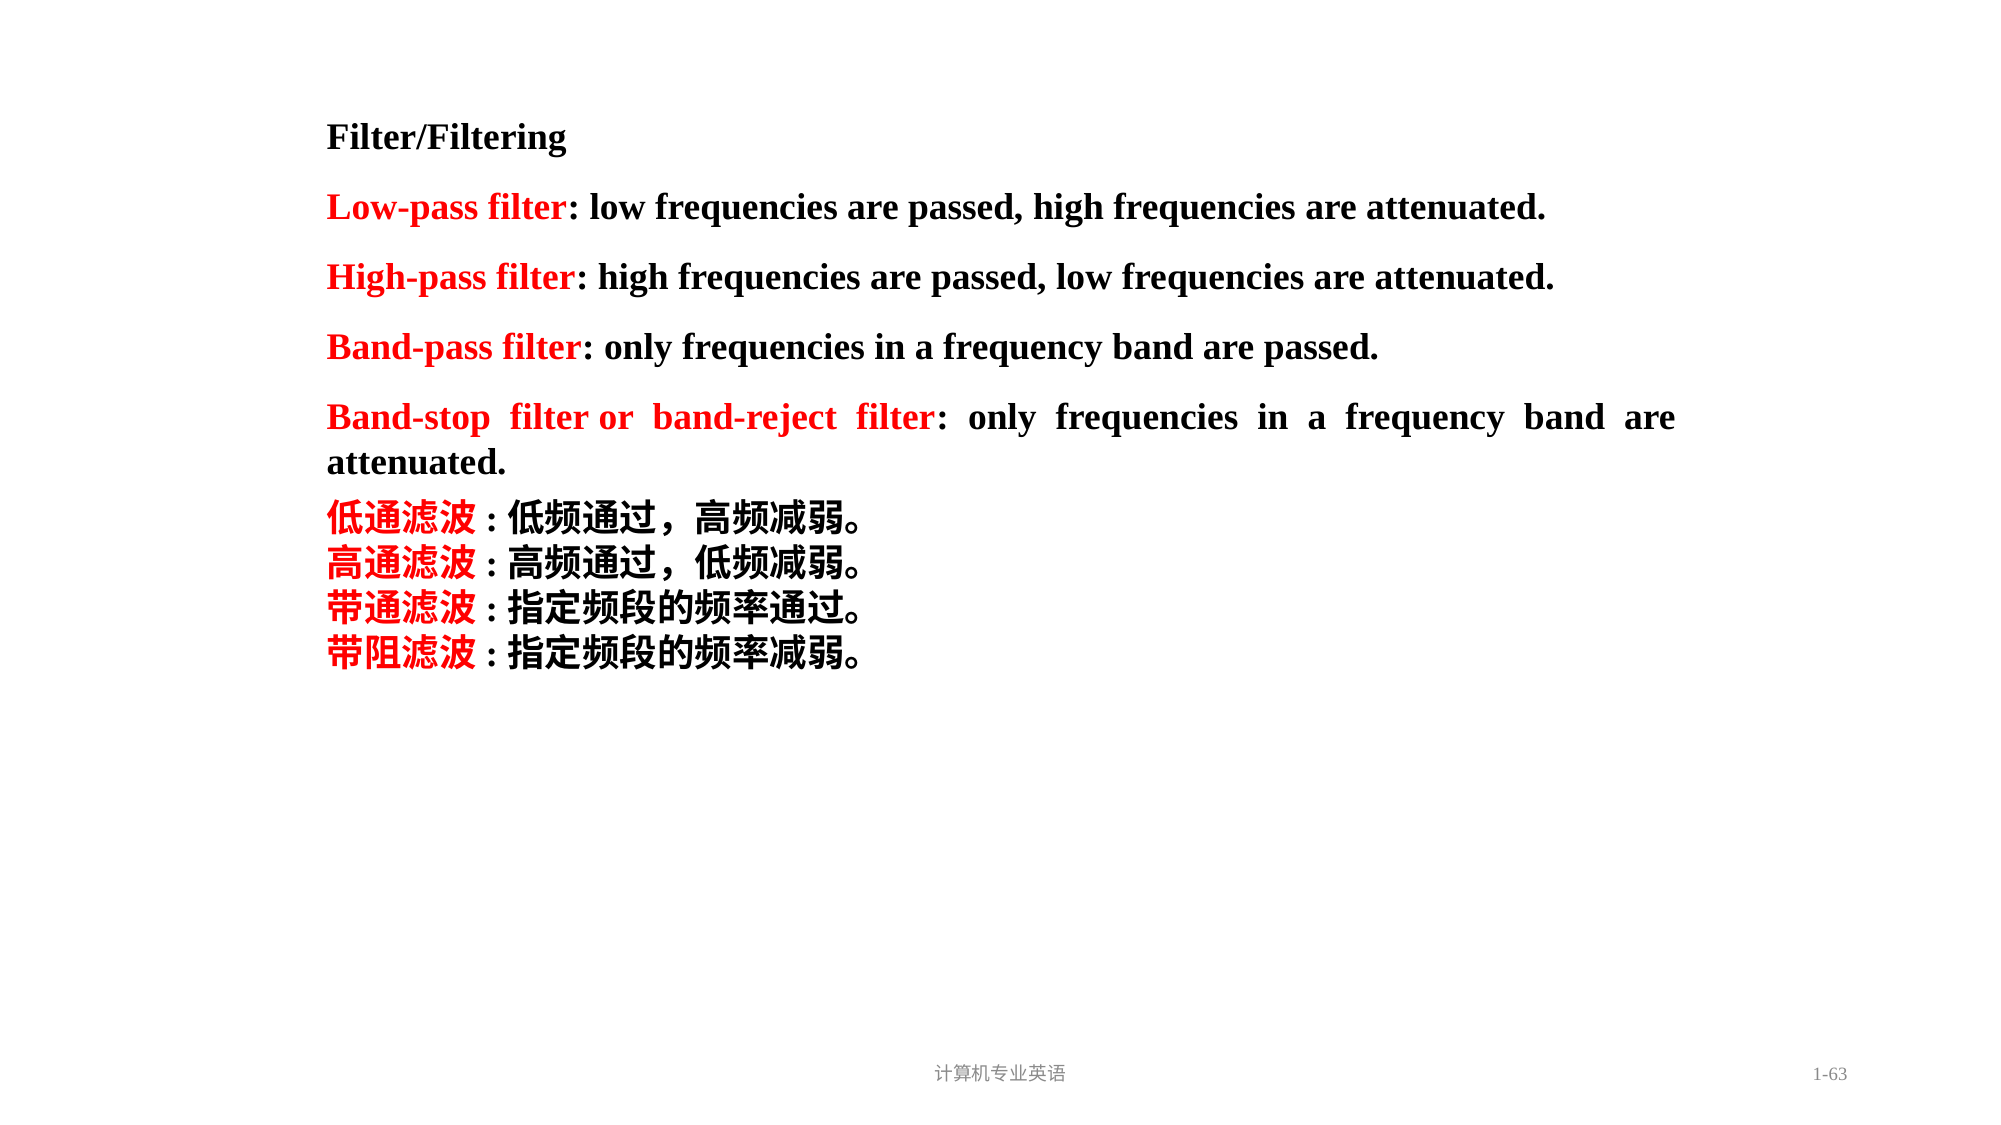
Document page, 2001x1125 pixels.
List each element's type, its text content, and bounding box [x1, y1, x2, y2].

footer 计算机专业英语 [662, 1042, 1338, 1103]
slide_number 1-63 [1412, 1042, 1863, 1103]
text_box Filter/Filtering Low-pass filter: low frequencies are passed, high frequencies are attenuated. High-pass filter: high frequencies are passed, low frequencies are attenuated. Band-pass filter: only frequencies in a frequency band are passed. Band-stop filter or band-reject filter: only frequencies in a frequency band are attenuated. 低通滤波:低频通过，高频减弱。 高通滤波:高频通过，低频减弱。 带通滤波:指定频段的频率通过。 带阻滤波:指定频段的频率减弱。 [311, 104, 1691, 682]
